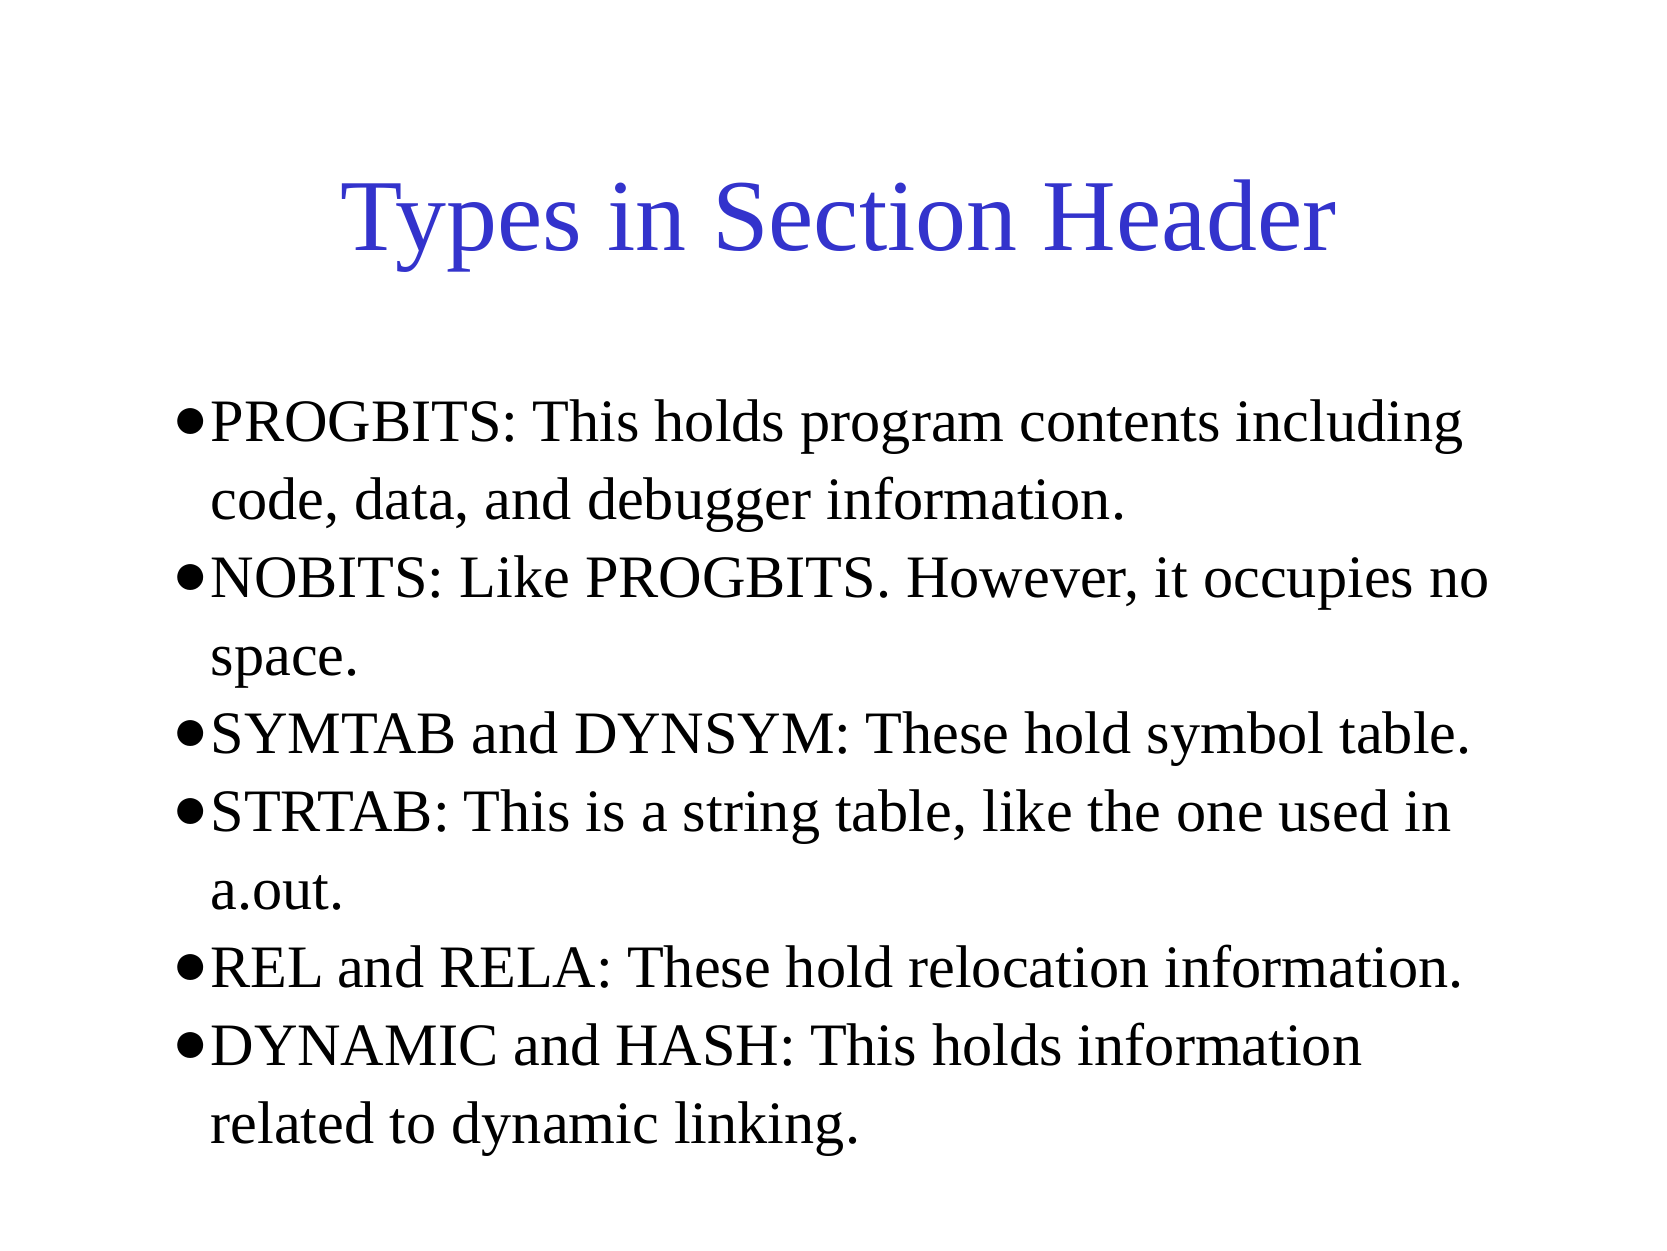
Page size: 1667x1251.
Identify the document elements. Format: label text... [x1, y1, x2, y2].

list PROGBITS: This holds program contents including code, data, and debugger information. NOBITS: Like PROGBITS. However, it occupies no space. SYMTAB and DYNSYM: These hold symbol table. STRTAB: This is a string table, like the one used in a.out. REL and RELA: These hold relocation information. DYNAMIC and HASH: This holds information related to dynamic linking. [141, 369, 1538, 1116]
title Types in Section Header [141, 119, 1538, 324]
